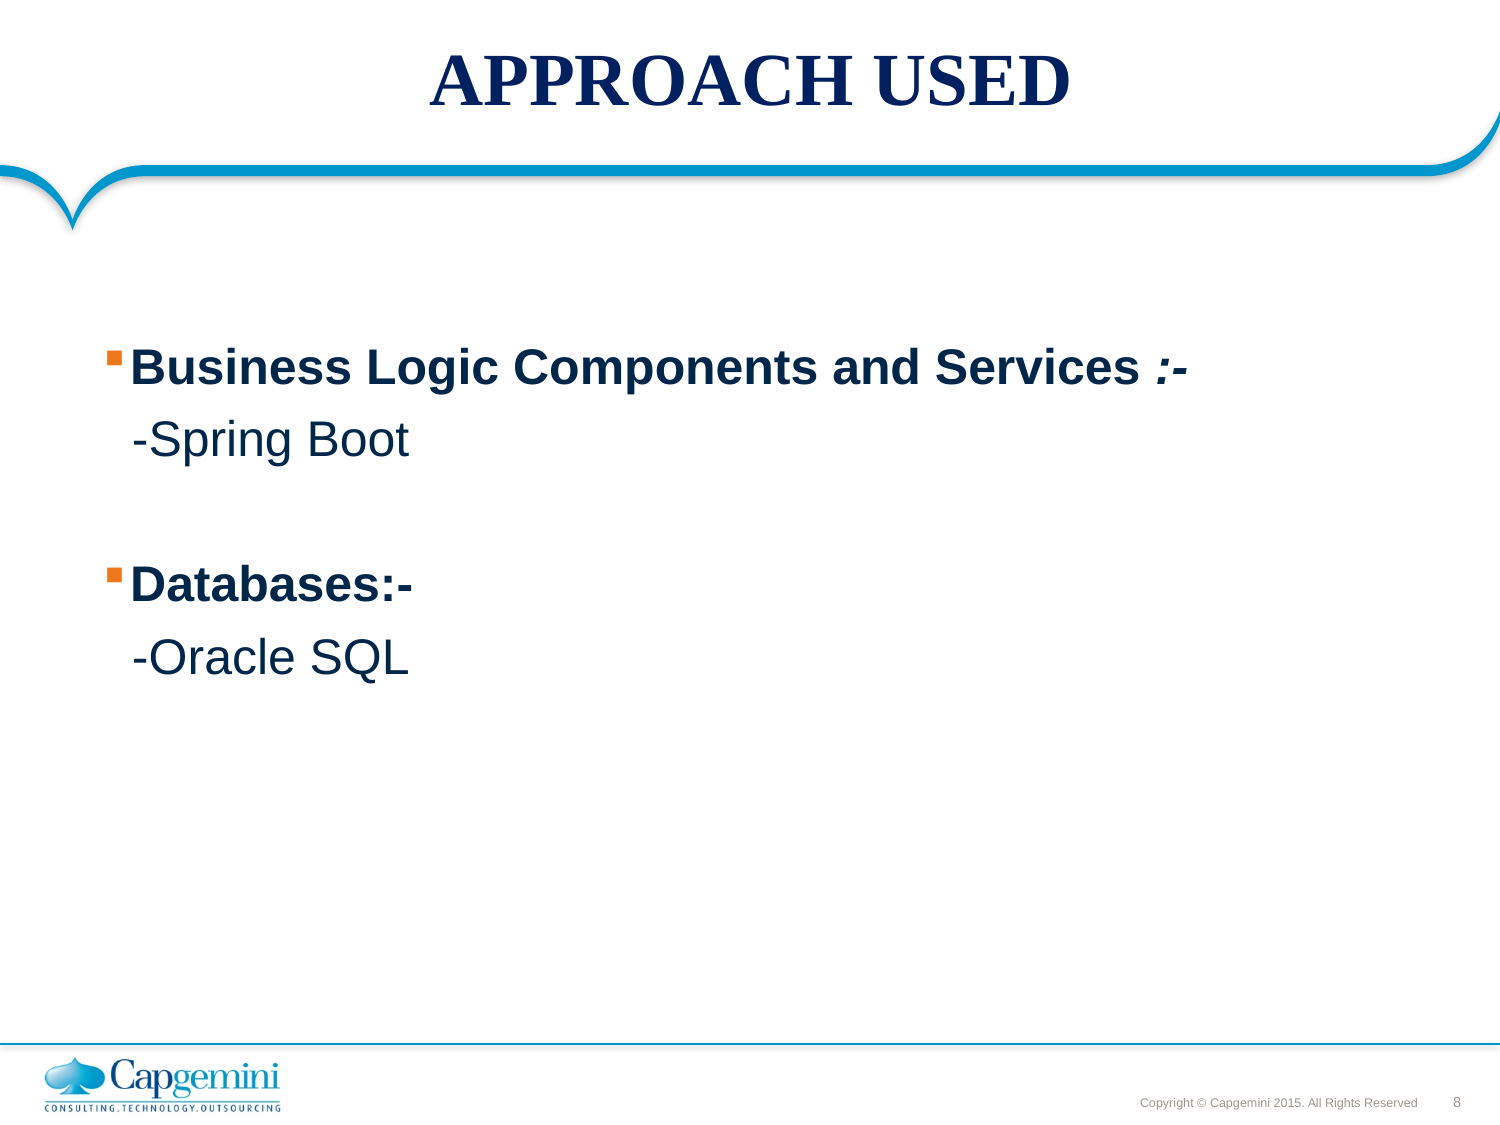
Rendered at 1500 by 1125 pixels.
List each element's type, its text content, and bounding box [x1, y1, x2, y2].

title APPROACH USED [0, 0, 1500, 165]
picture [44, 1056, 281, 1113]
list Business Logic Components and Services :- -Spring Boot Databases:- -Oracle SQL [24, 249, 1476, 1012]
